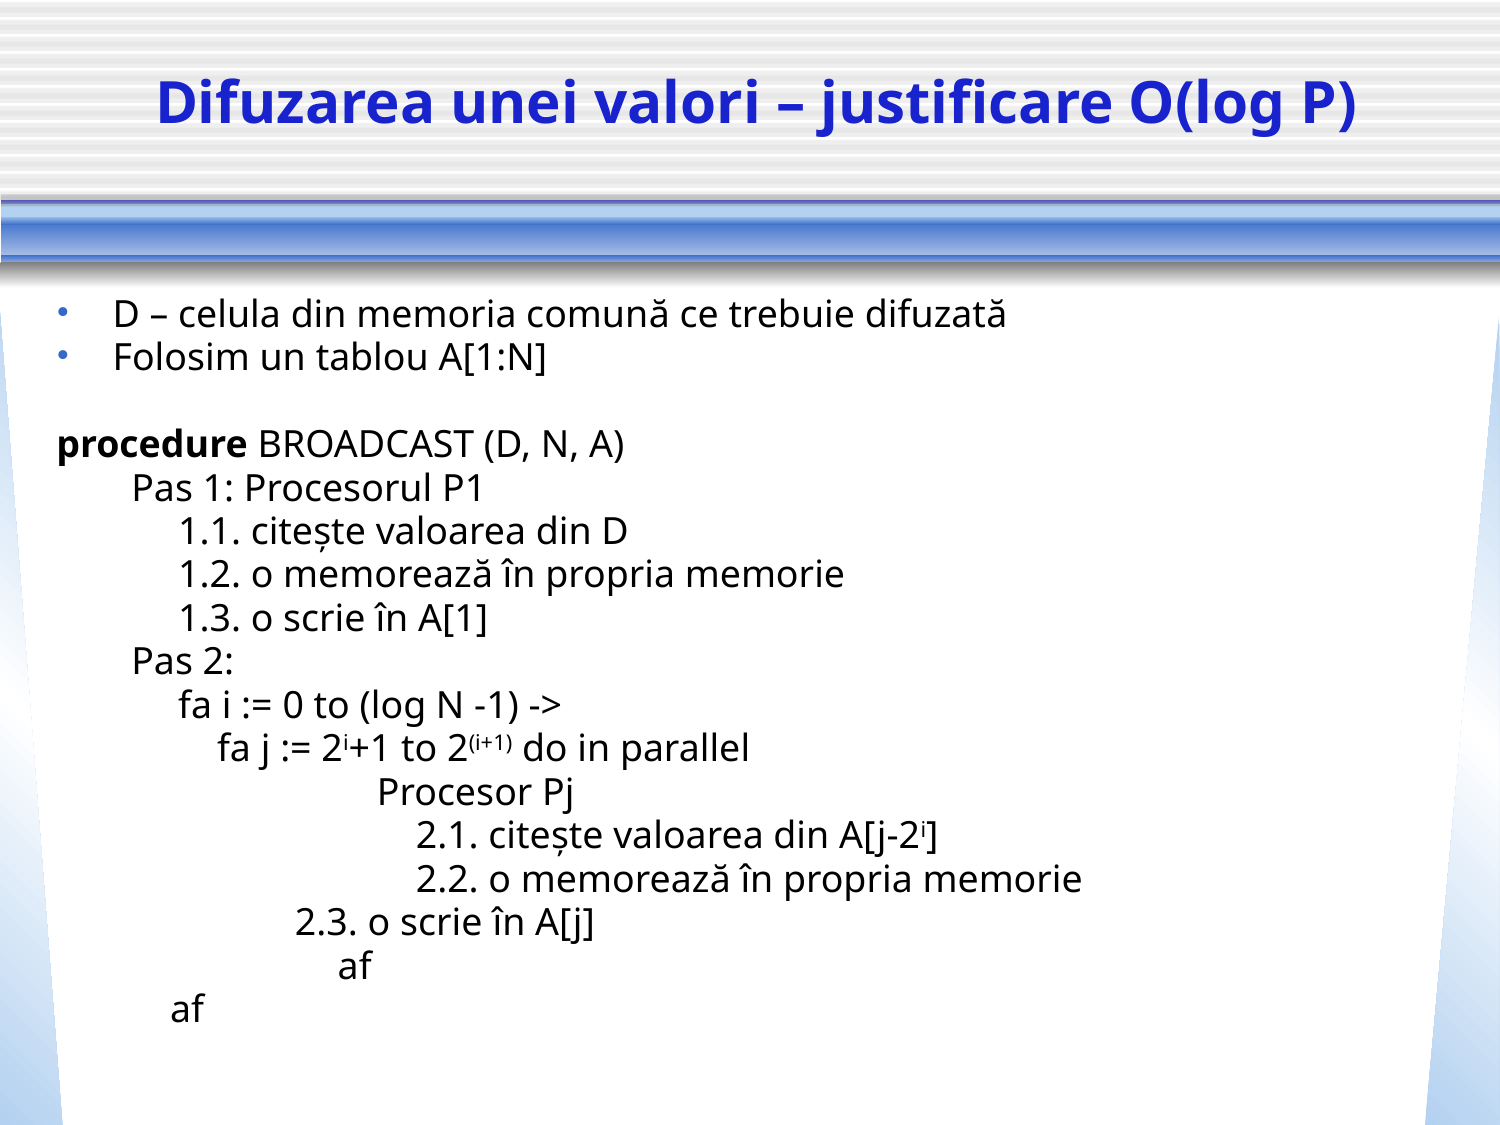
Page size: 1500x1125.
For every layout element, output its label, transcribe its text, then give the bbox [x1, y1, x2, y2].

picture [0, 0, 1500, 194]
list D – celula din memoria comună ce trebuie difuzată Folosim un tablou A[1:N] procedure BROADCAST (D, N, A) Pas 1: Procesorul P1 1.1. citește valoarea din D 1.2. o memorează în propria memorie 1.3. o scrie în A[1] Pas 2: fa i := 0 to (log N -1) -> fa j := 2i+1 to 2(i+1) do in parallel Procesor Pj 2.1. citește valoarea din A[j-2i] 2.2. o memorează în propria memorie 2.3. o scrie în A[j] af af [41, 290, 1471, 1034]
title Difuzarea unei valori – justificare O(log P) [24, 12, 1488, 188]
